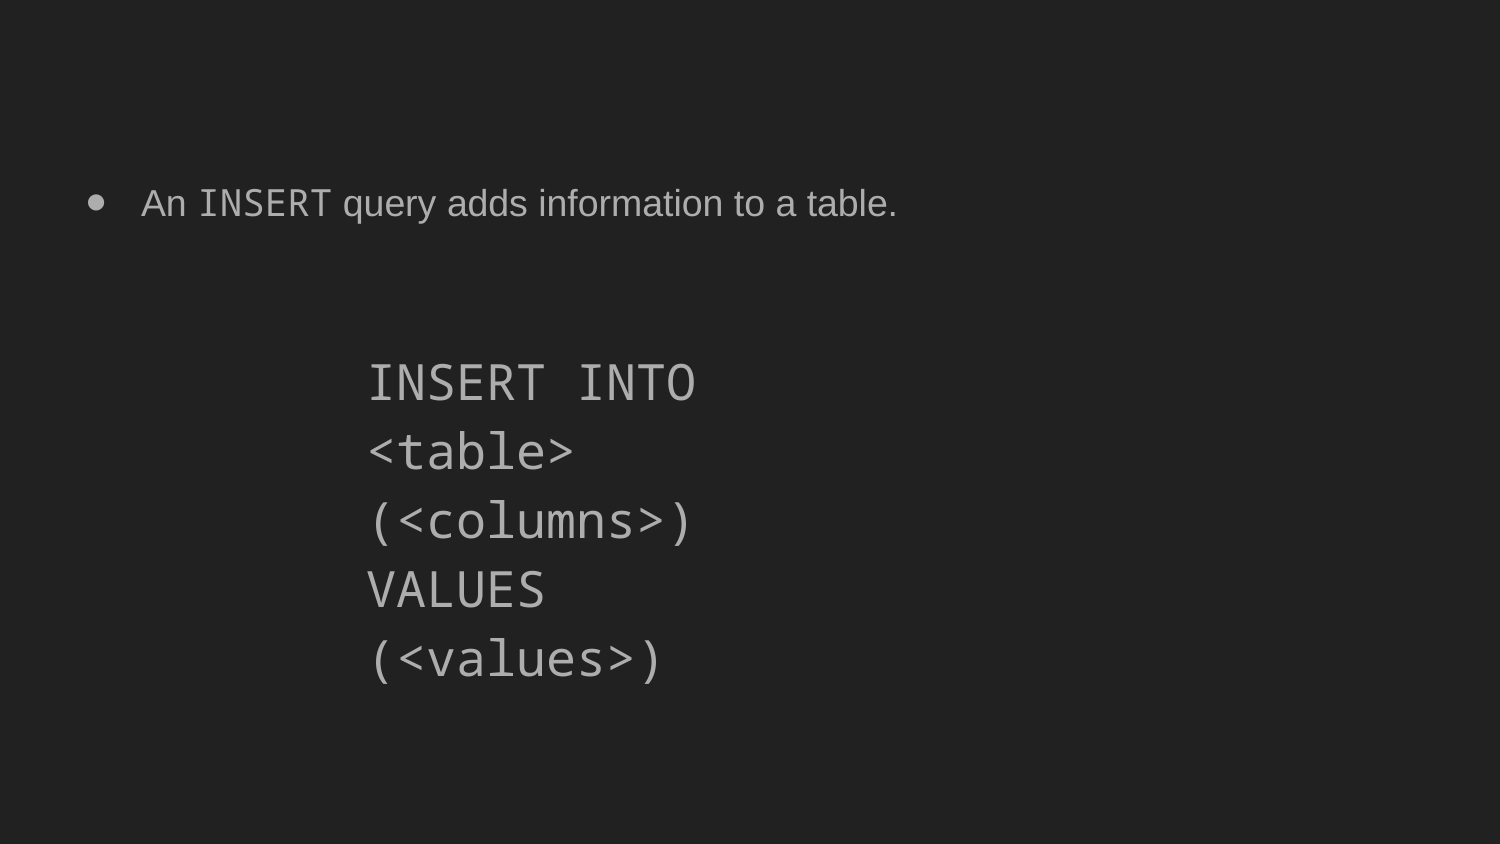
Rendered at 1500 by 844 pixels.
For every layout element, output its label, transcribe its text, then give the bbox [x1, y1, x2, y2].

list An INSERT query adds information to a table. INSERT INTO <table> (<columns>) VALUES (<values>) [51, 156, 1449, 687]
